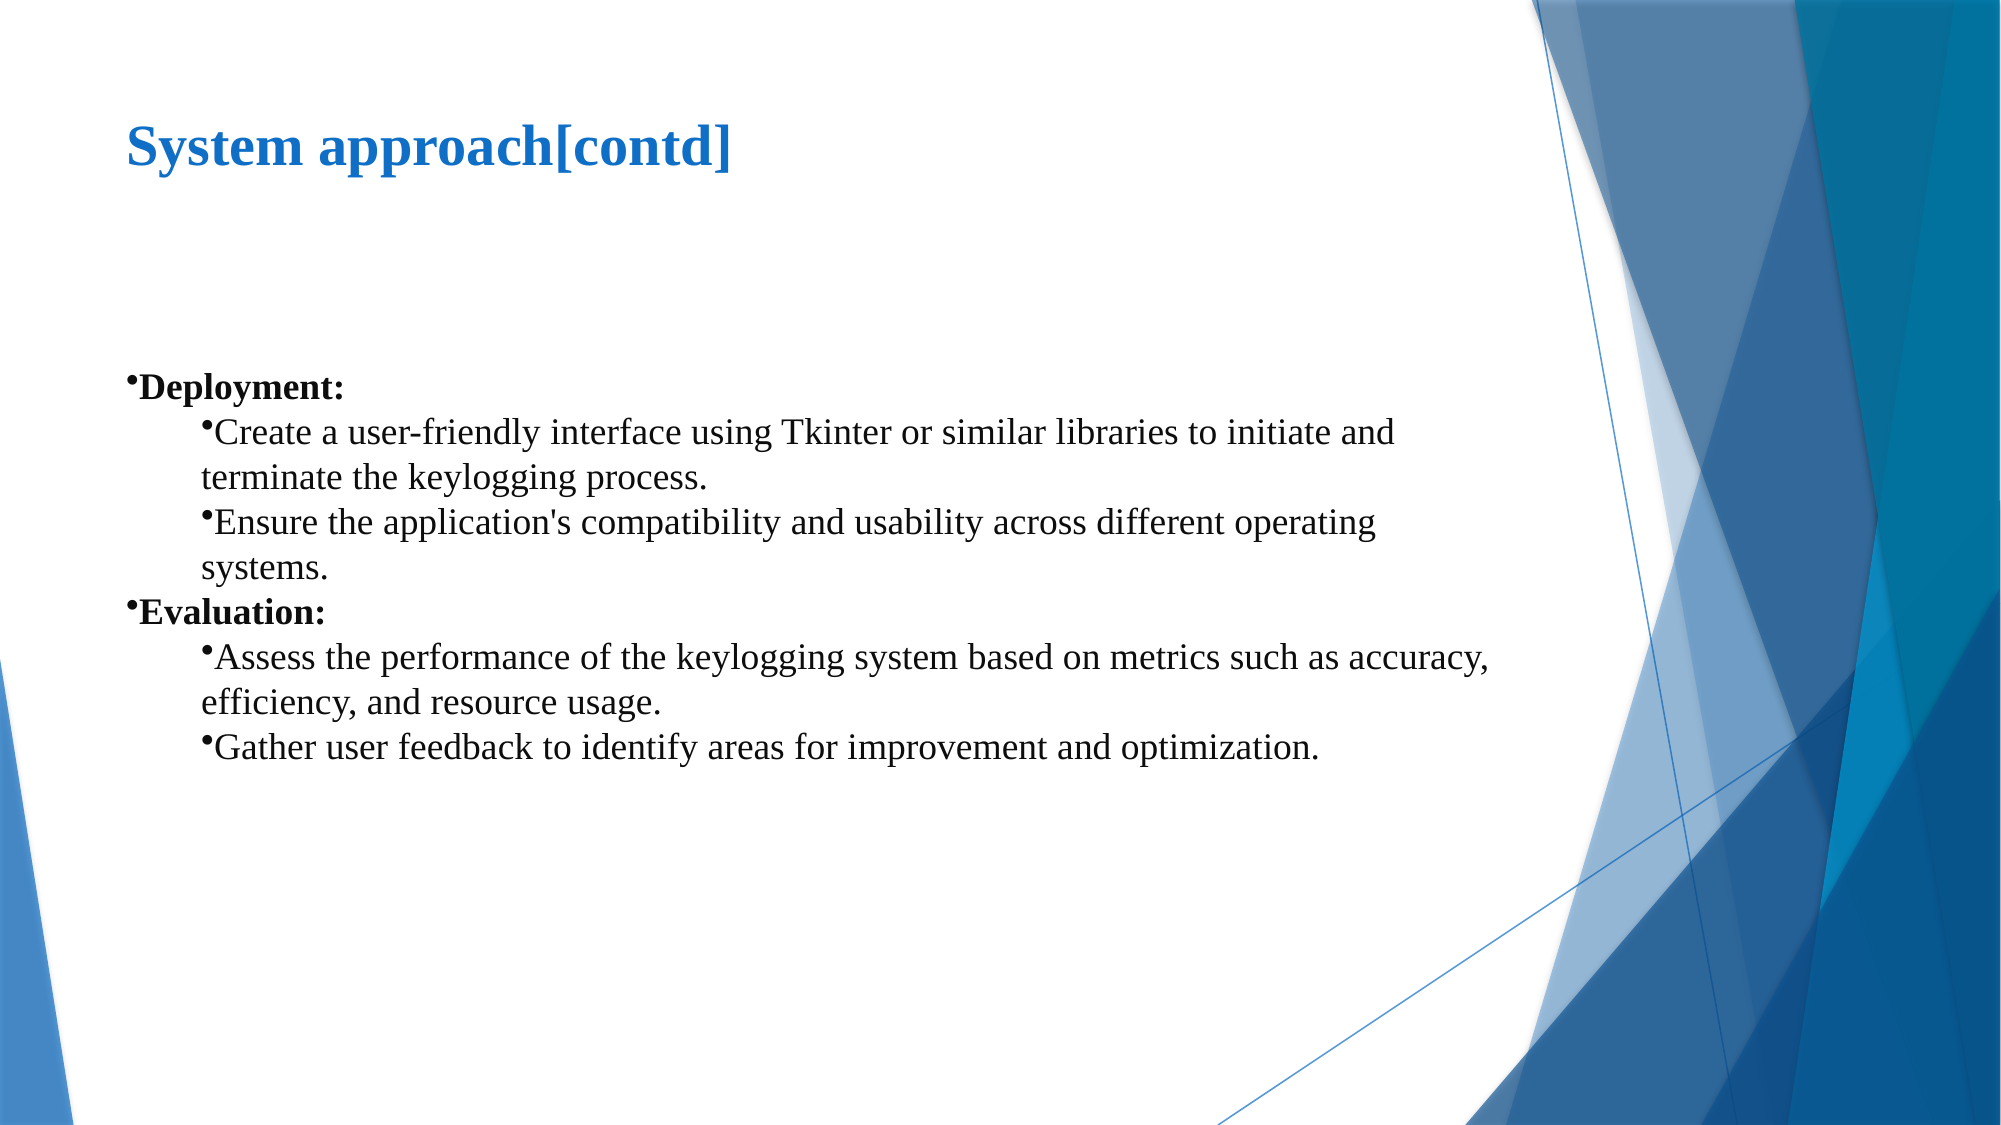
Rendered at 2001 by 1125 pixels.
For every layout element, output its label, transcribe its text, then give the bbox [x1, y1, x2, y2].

title System approach[contd] [111, 99, 1522, 317]
list Deployment: Create a user-friendly interface using Tkinter or similar libraries to initiate and terminate the keylogging process. Ensure the application's compatibility and usability across different operating systems. Evaluation: Assess the performance of the keylogging system based on metrics such as accuracy, efficiency, and resource usage. Gather user feedback to identify areas for improvement and optimization. [111, 354, 1522, 992]
